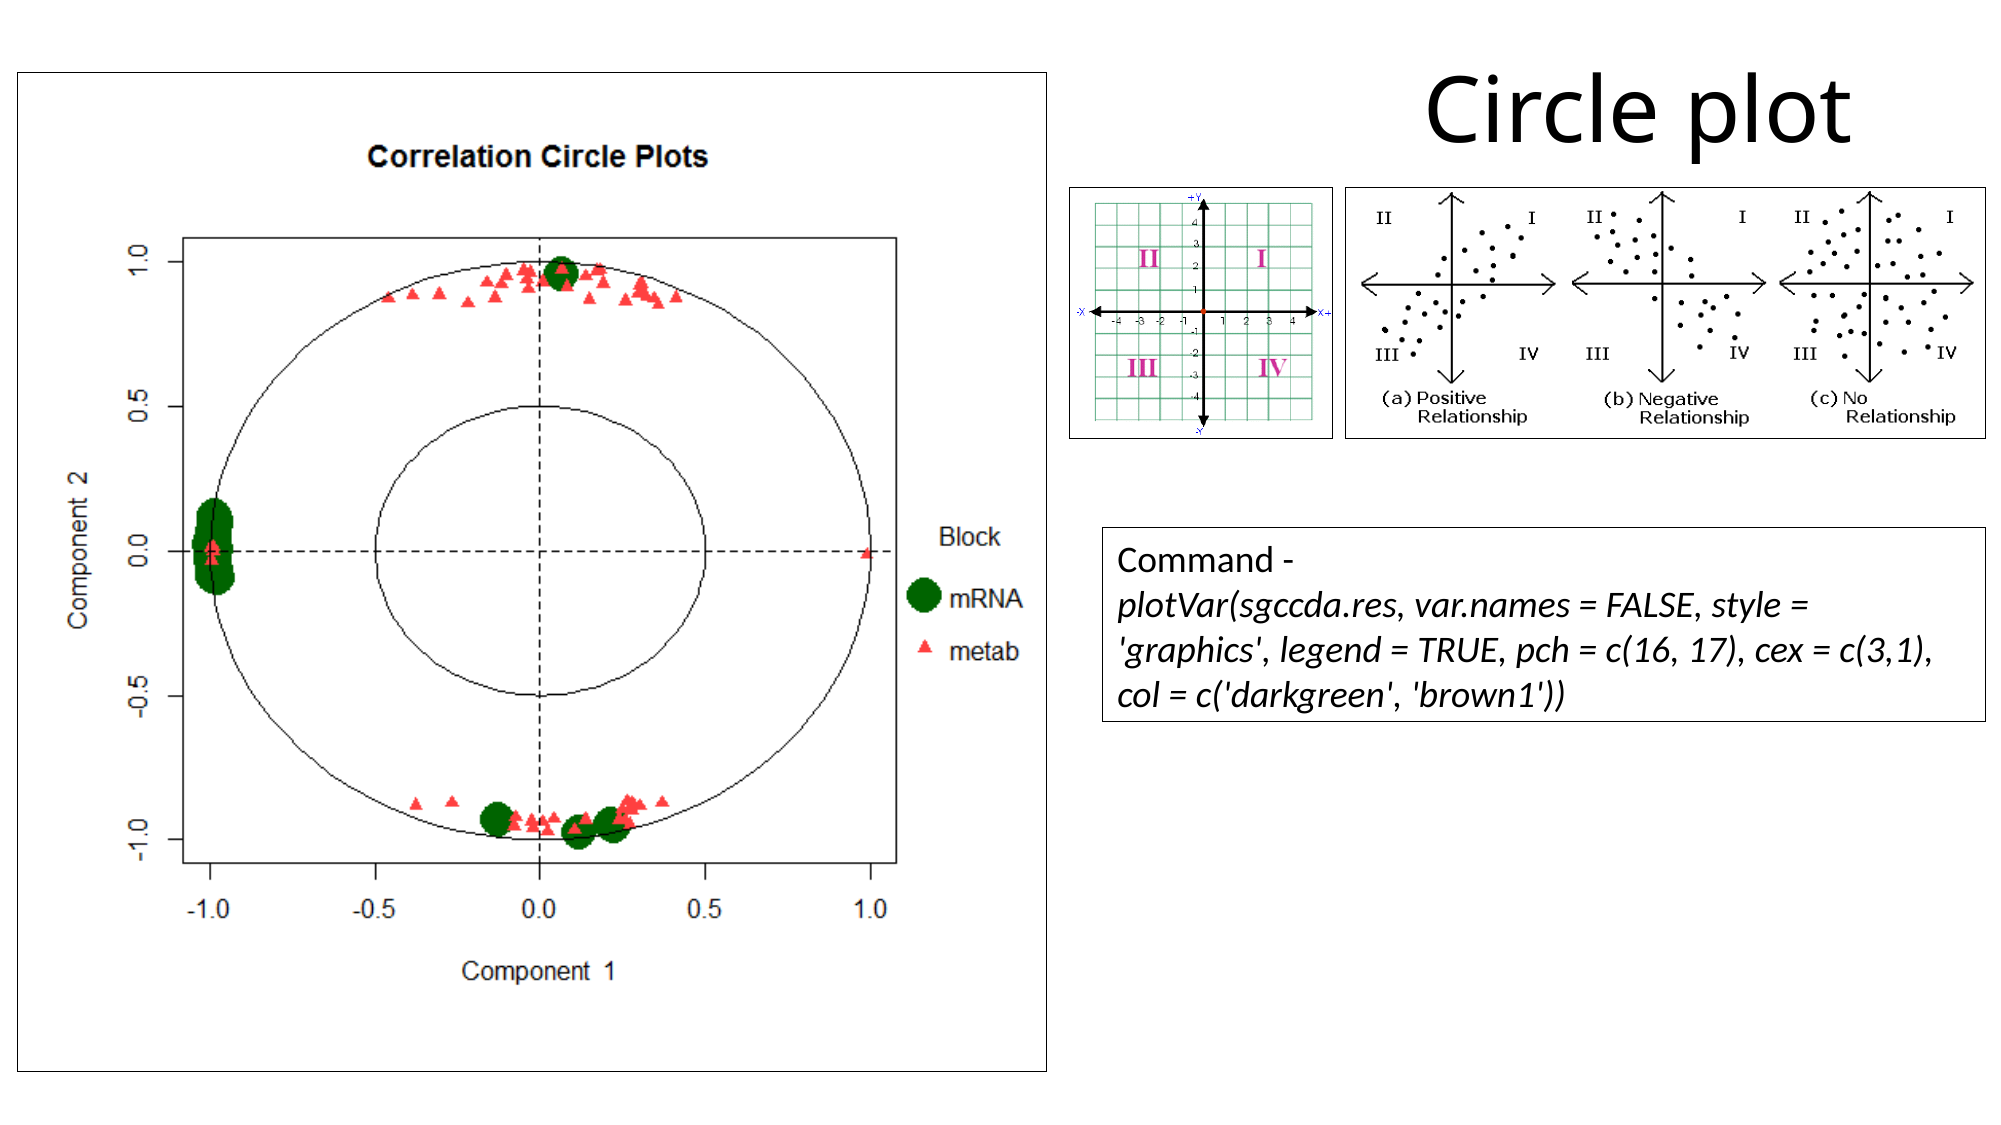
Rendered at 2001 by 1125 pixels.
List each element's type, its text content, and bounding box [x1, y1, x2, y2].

title Circle plot [1408, 38, 1896, 187]
text_box Command - plotVar(sgccda.res, var.names = FALSE, style = 'graphics', legend = TRUE, pch = c(16, 17), cex = c(3,1), col = c('darkgreen', 'brown1')) [1102, 527, 1986, 722]
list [17, 72, 1047, 1071]
picture [1345, 187, 1986, 439]
picture [1069, 187, 1334, 439]
